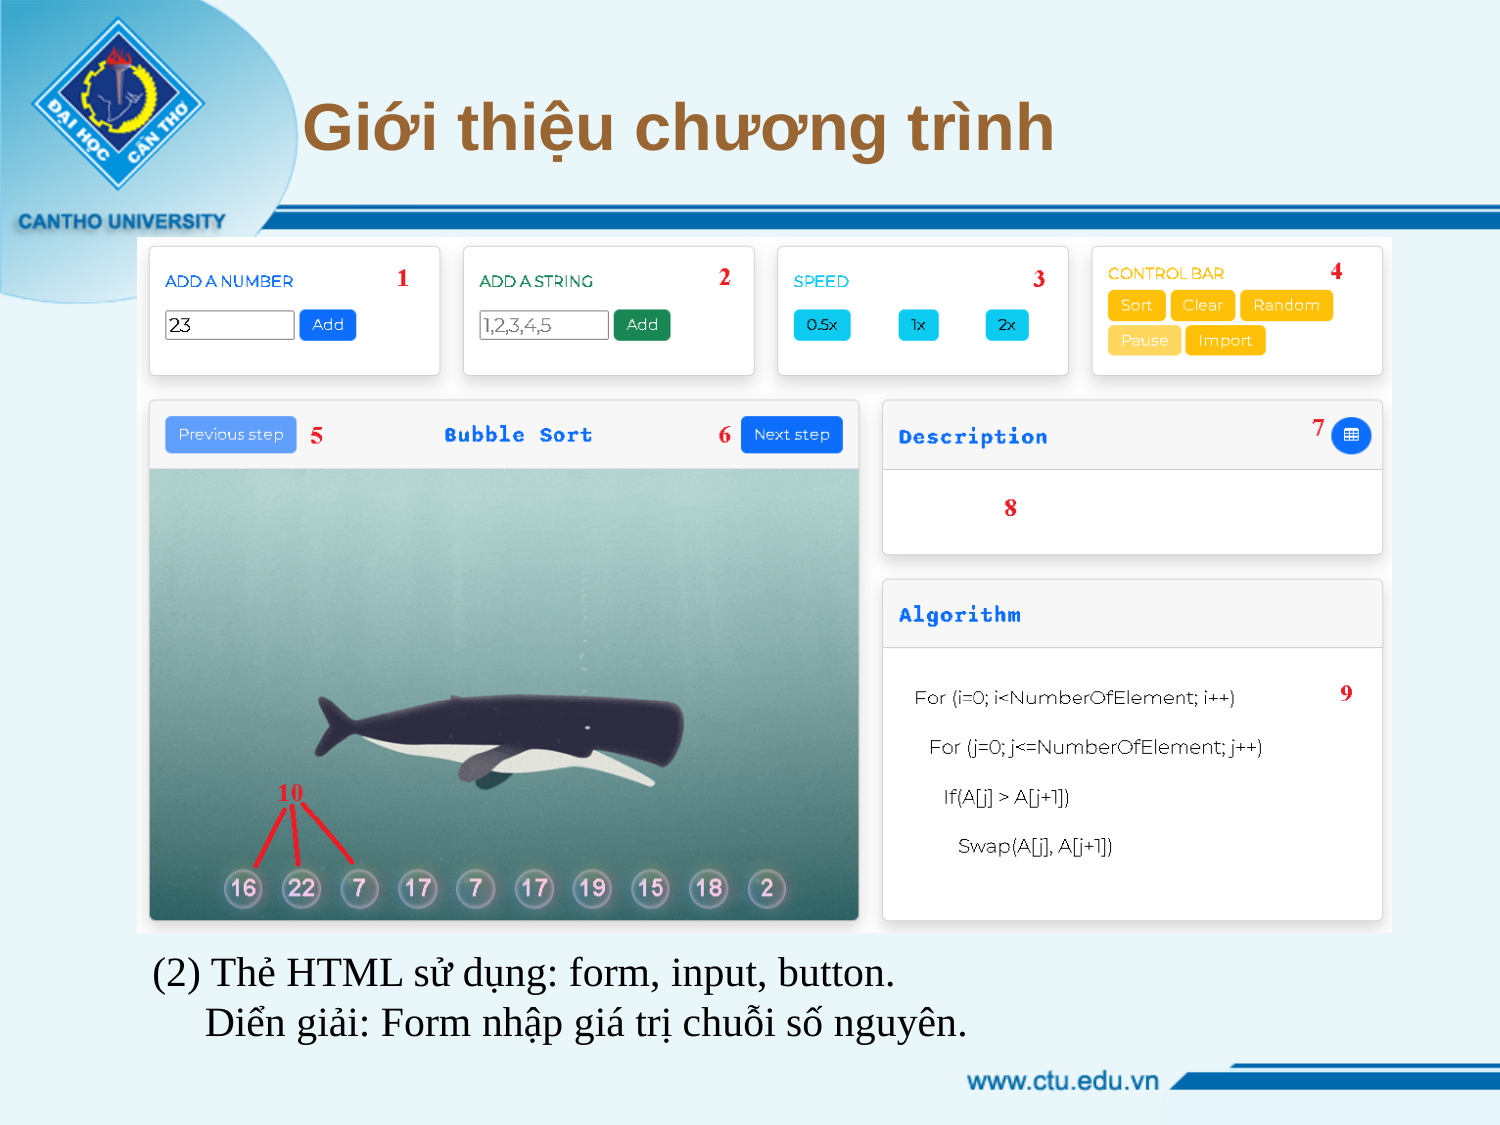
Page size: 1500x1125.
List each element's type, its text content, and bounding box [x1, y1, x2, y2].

slide_number [1100, 1021, 1450, 1113]
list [137, 237, 1392, 933]
text_box (2) Thẻ HTML sử dụng: form, input, button. Diển giải: Form nhập giá trị chuỗi số nguyên. [137, 937, 1419, 1053]
title Giới thiệu chương trình [287, 46, 1450, 202]
picture [0, 0, 1500, 1125]
